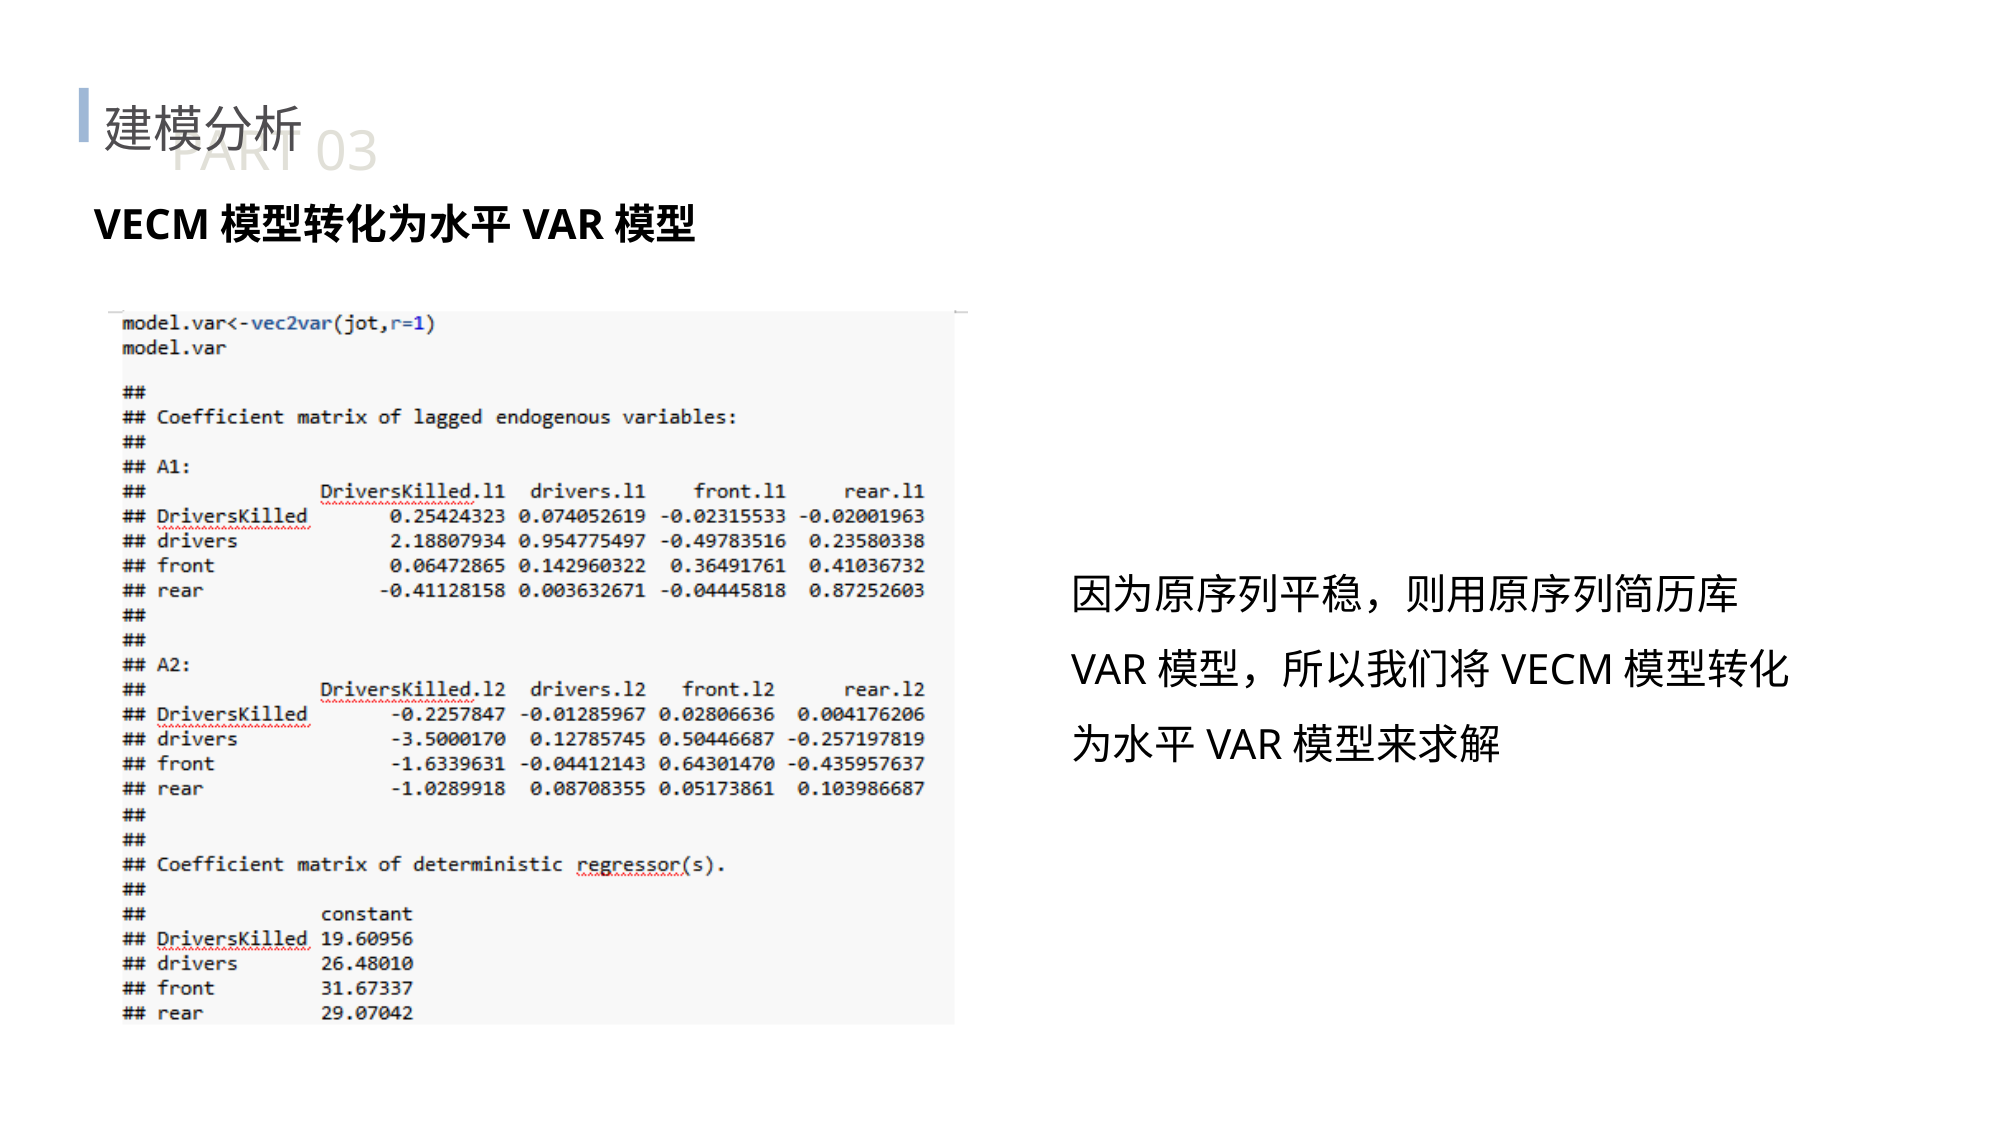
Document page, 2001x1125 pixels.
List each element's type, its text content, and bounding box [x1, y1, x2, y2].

text_box 因为原序列平稳，则用原序列简历库VAR模型，所以我们将VECM模型转化为水平VAR模型来求解 [1056, 535, 1808, 776]
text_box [78, 72, 399, 191]
text_box VECM模型转化为水平VAR模型 [78, 190, 913, 256]
picture [108, 310, 968, 1033]
